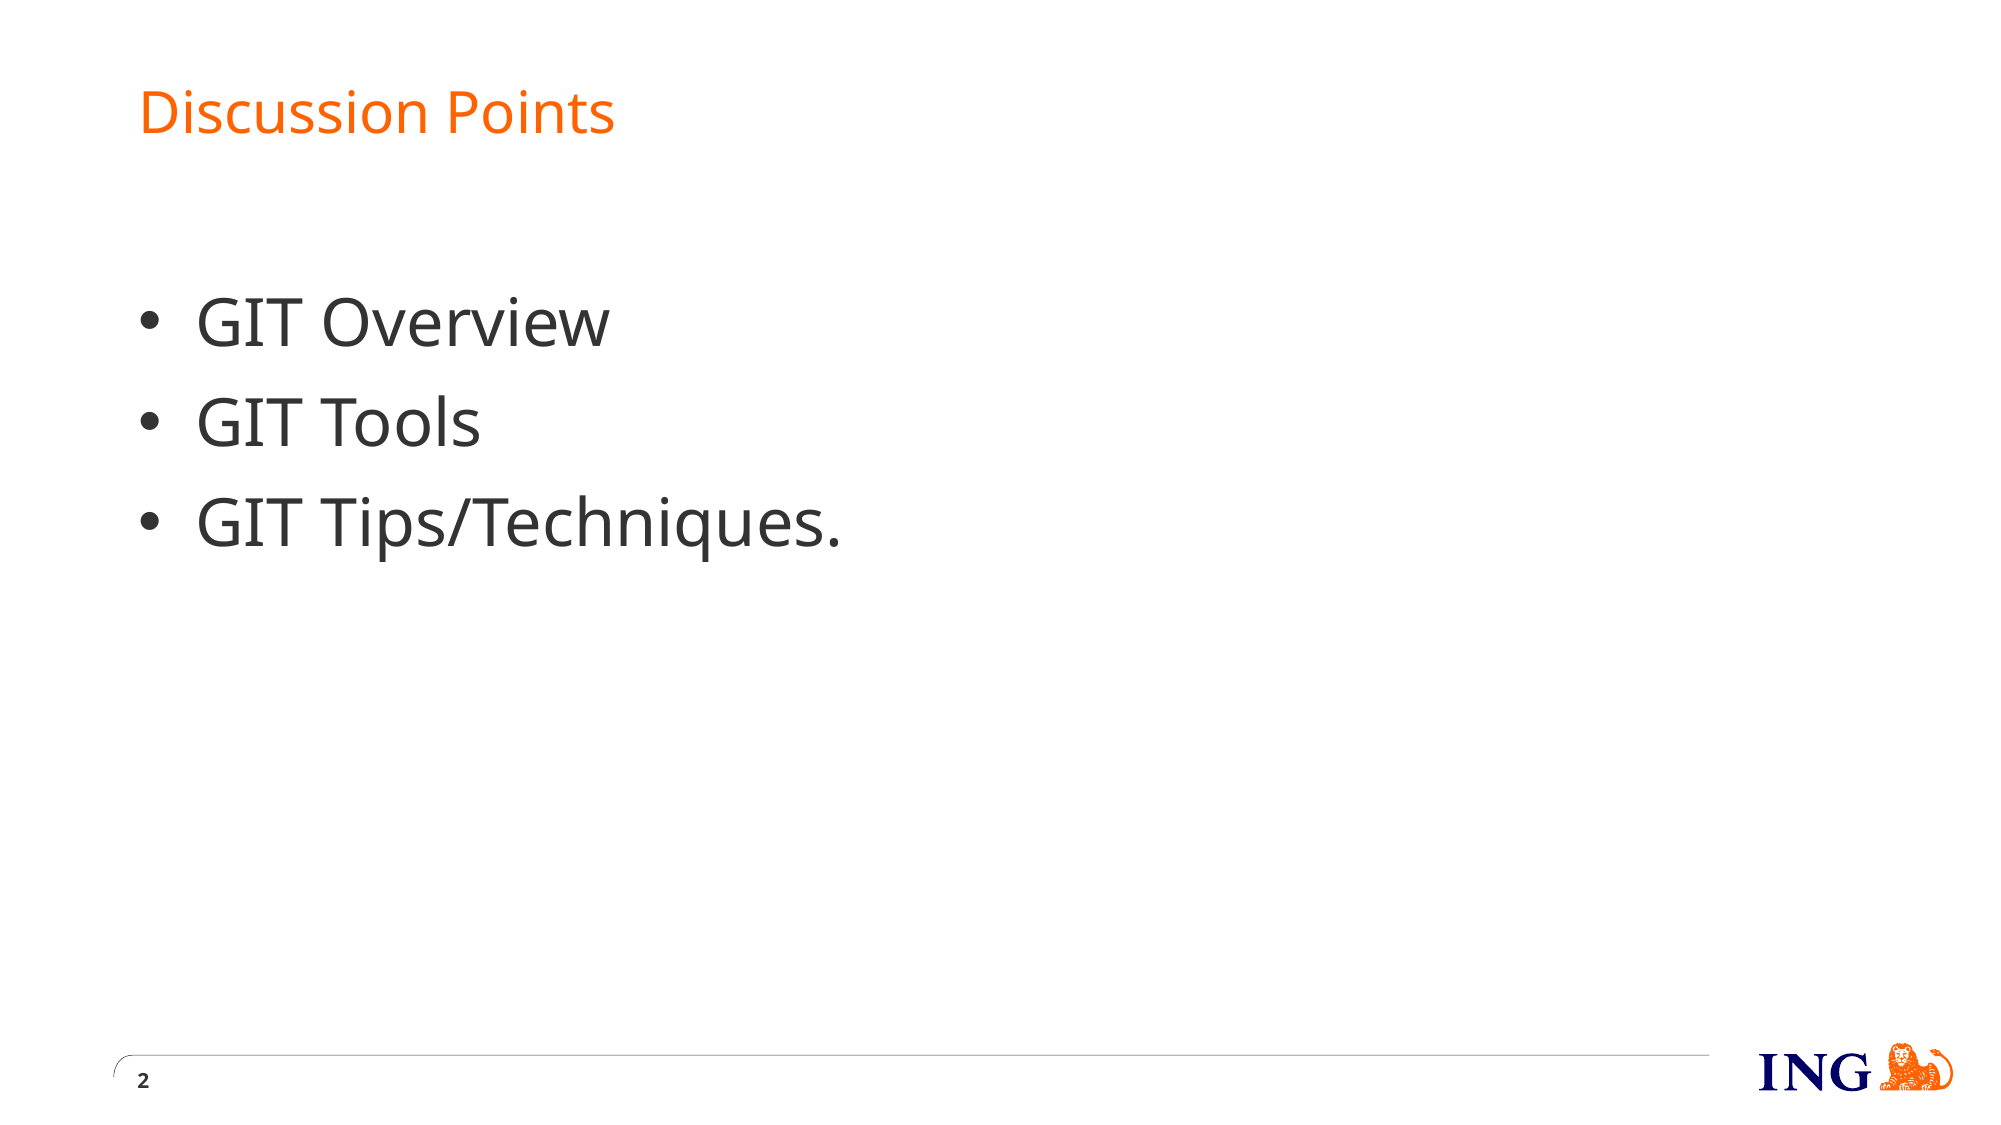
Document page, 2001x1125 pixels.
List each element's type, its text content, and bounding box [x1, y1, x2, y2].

title Discussion Points [138, 46, 1858, 187]
slide_number 2 [137, 1065, 219, 1097]
list GIT Overview GIT Tools GIT Tips/Techniques. [138, 209, 1858, 1018]
